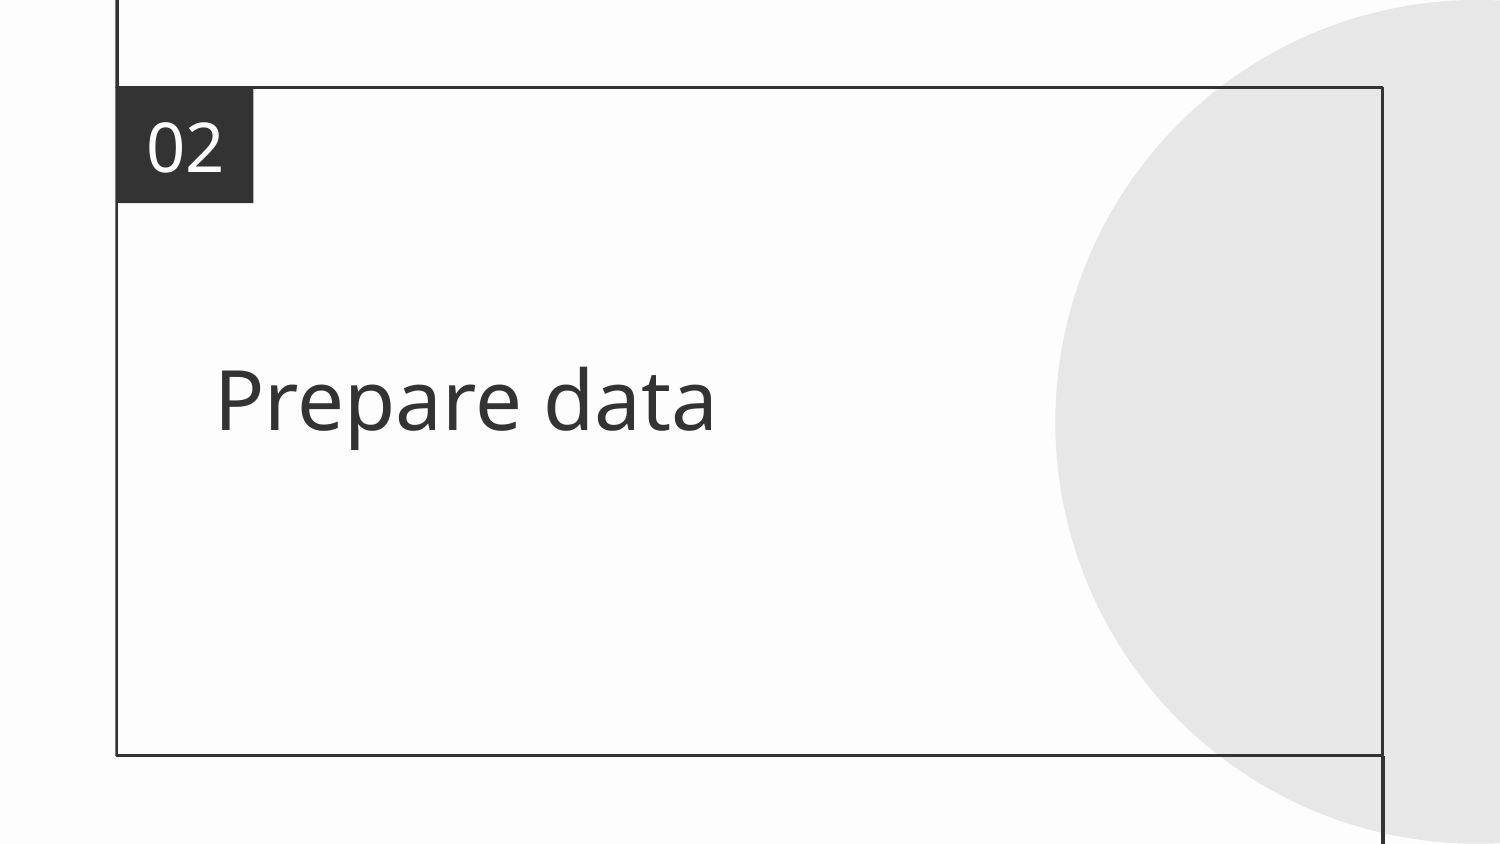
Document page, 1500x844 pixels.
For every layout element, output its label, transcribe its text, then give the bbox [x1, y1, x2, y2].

title 02 [118, 87, 254, 204]
title Prepare data [199, 324, 1031, 463]
